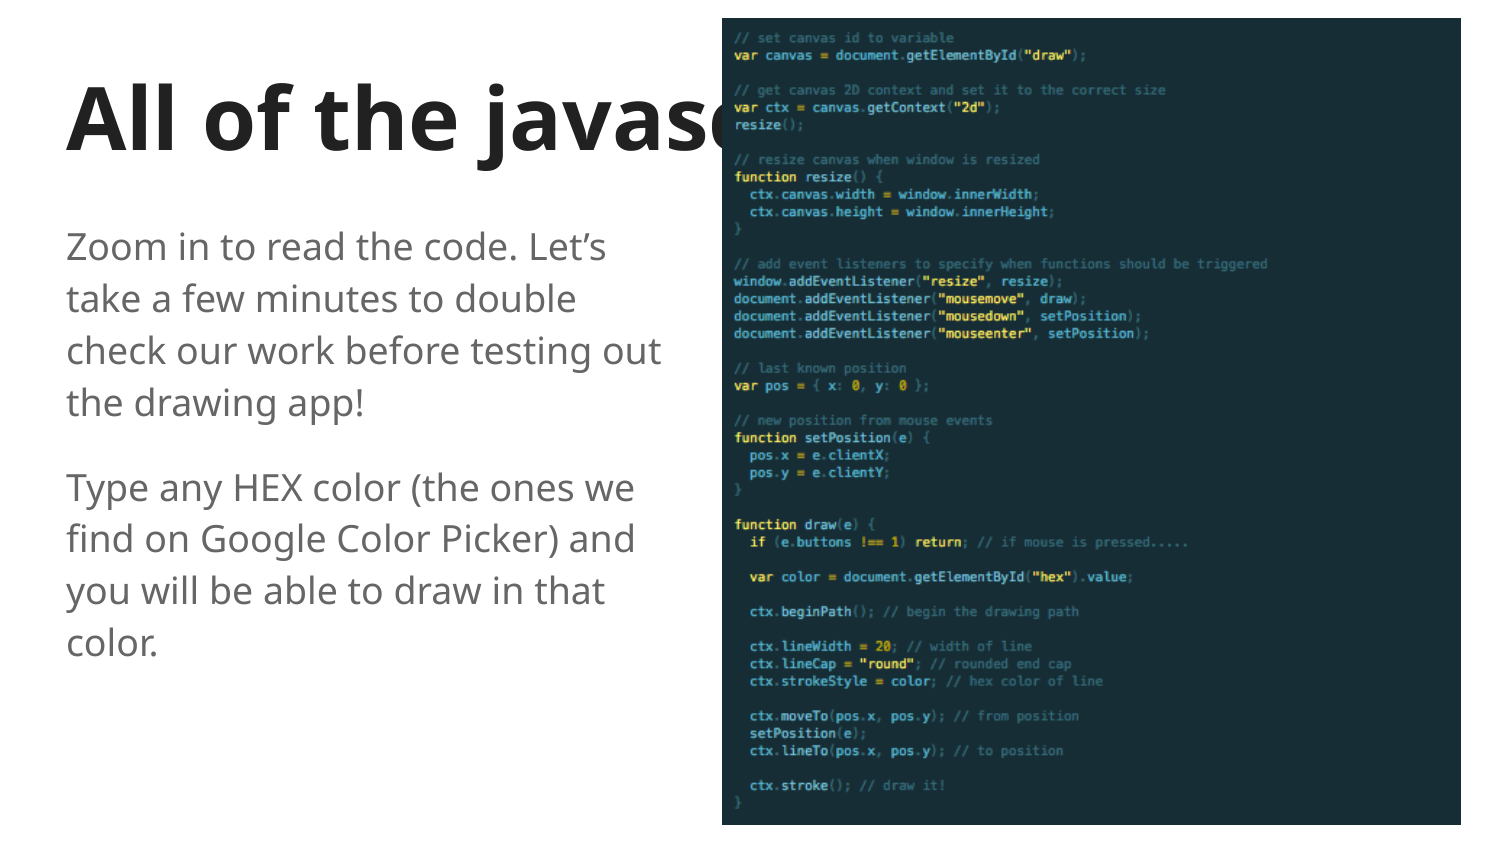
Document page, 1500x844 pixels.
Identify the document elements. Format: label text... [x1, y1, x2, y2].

title All of the javascript [51, 48, 716, 180]
picture [721, 18, 1461, 826]
list Zoom in to read the code. Let’s take a few minutes to double check our work before testing out the drawing app! Type any HEX color (the ones we find on Google Color Picker) and you will be able to draw in that color. [51, 201, 701, 750]
